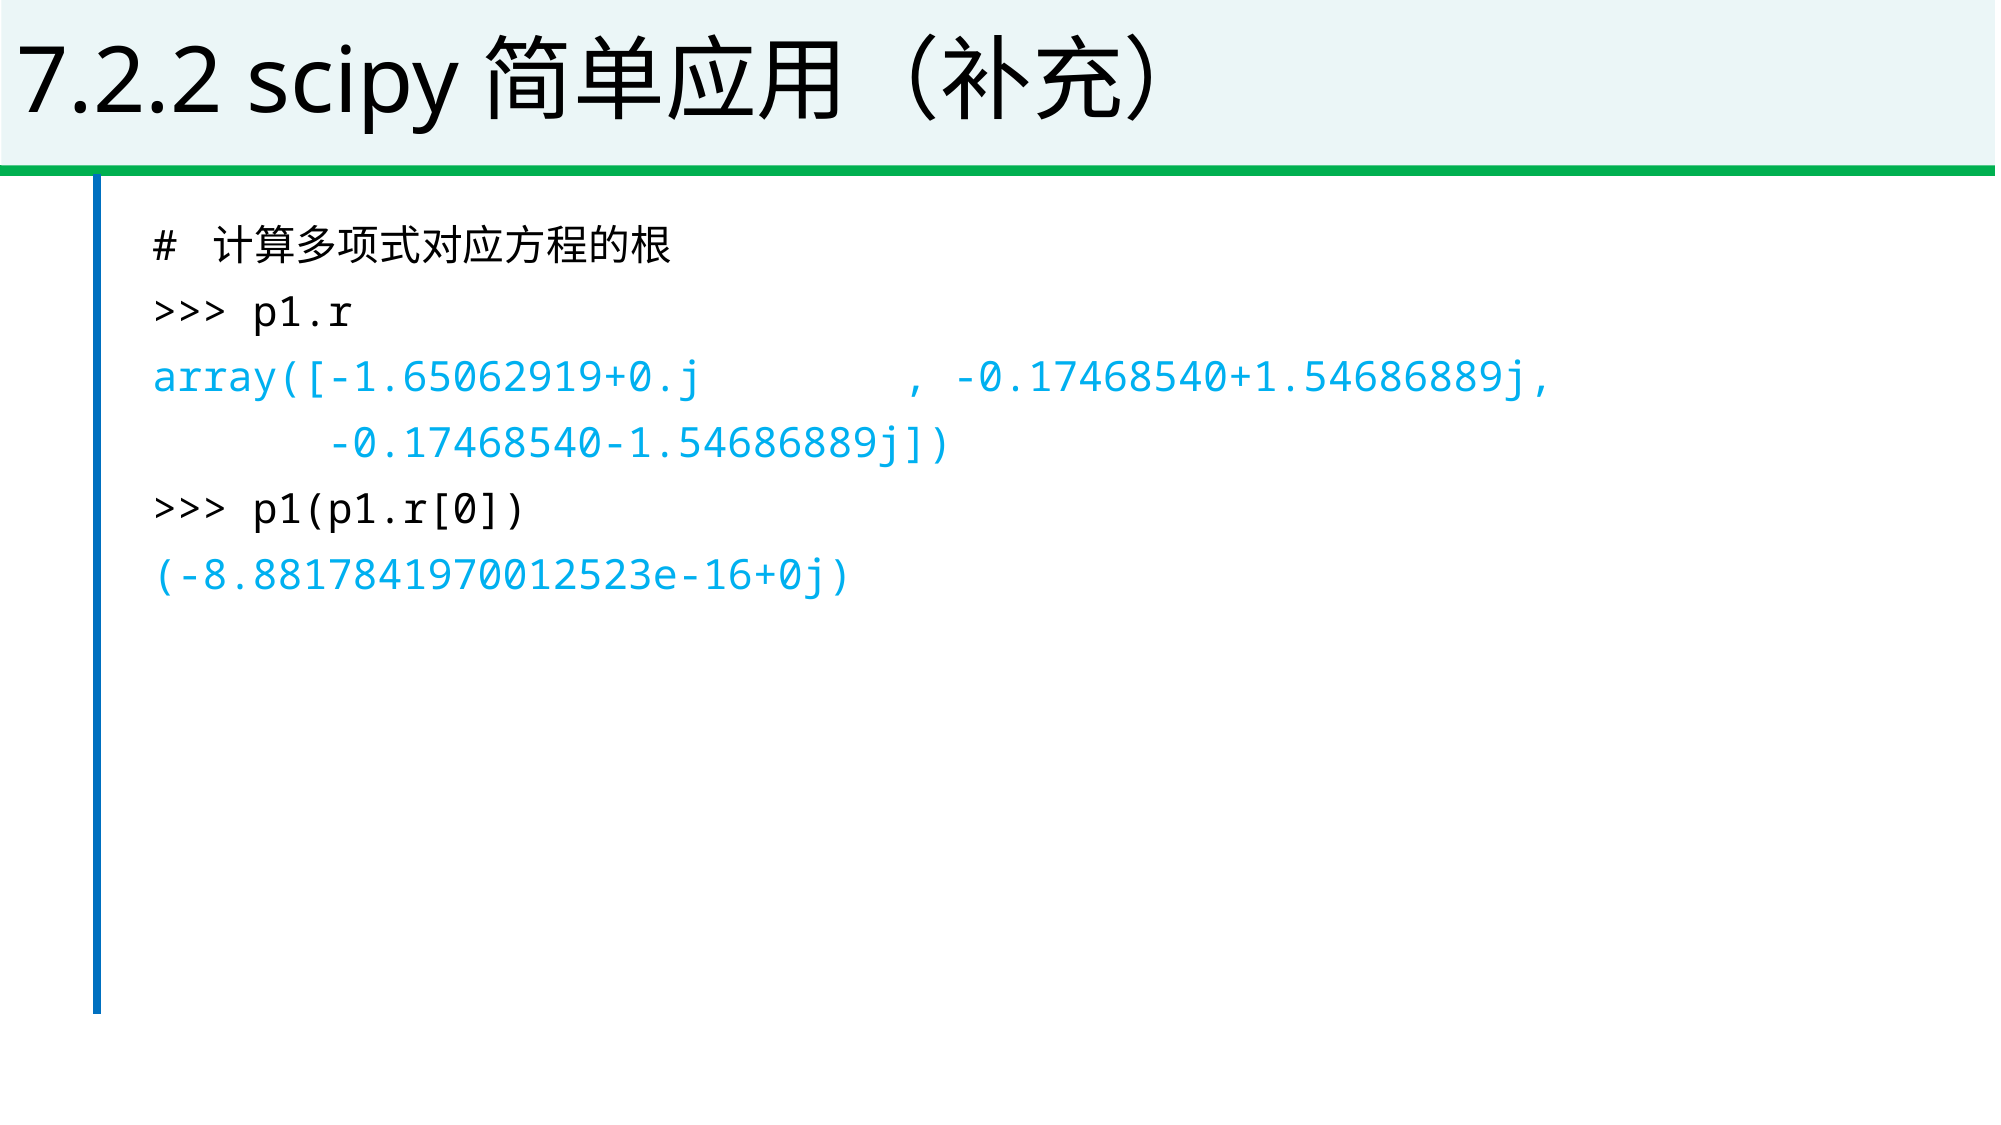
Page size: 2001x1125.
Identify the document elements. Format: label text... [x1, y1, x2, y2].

title 7.2.2 scipy简单应用（补充） [1, 0, 1995, 166]
list # 计算多项式对应方程的根 >>> p1.r array([-1.65062919+0.j , -0.17468540+1.54686889j, -0.17468540-1.54686889j]) >>> p1(p1.r[0]) (-8.8817841970012523e-16+0j) [137, 216, 1863, 978]
